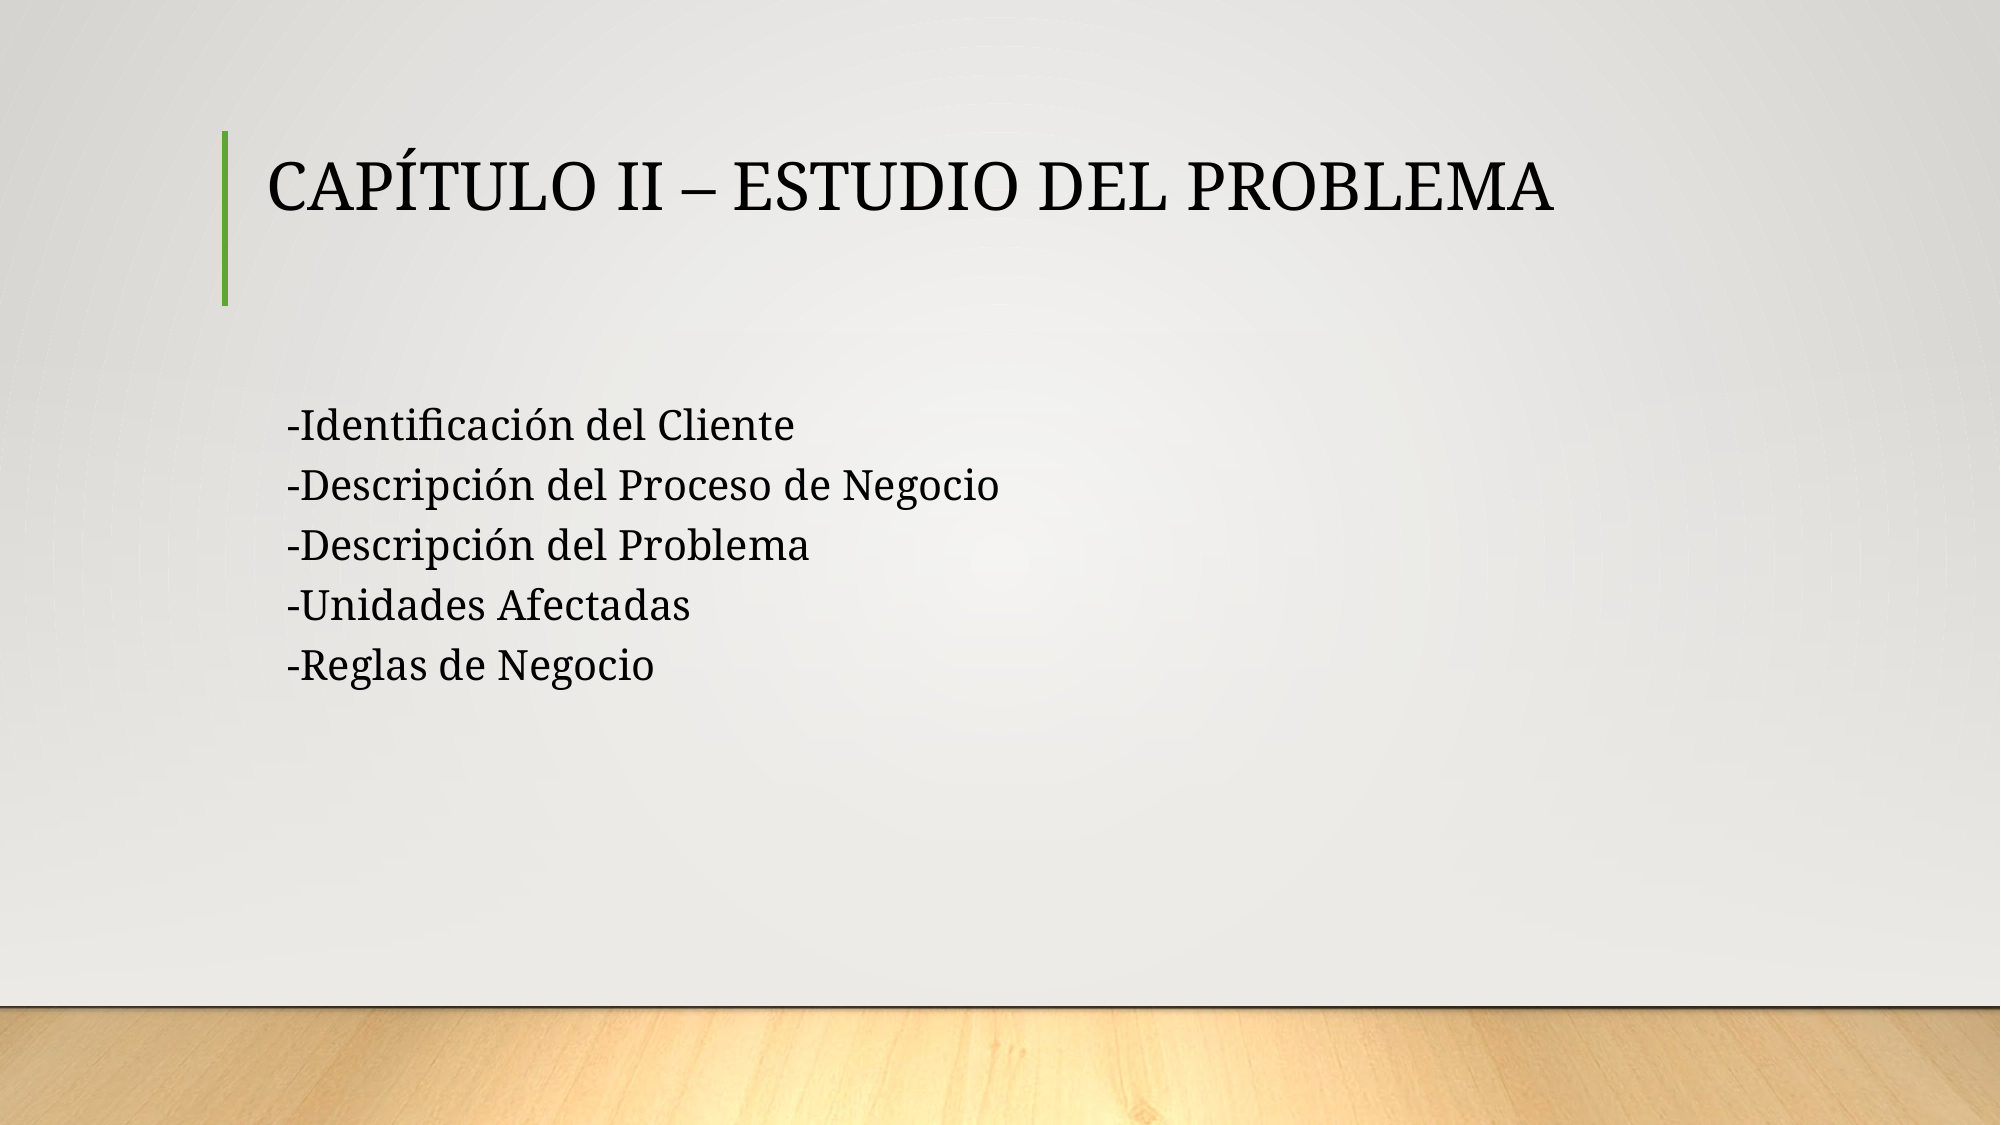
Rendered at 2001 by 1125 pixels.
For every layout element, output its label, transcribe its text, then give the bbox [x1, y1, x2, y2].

list -Identificación del Cliente -Descripción del Proceso de Negocio -Descripción del Problema -Unidades Afectadas -Reglas de Negocio [251, 330, 1814, 897]
picture [0, 1006, 2000, 1125]
title CAPÍTULO II – ESTUDIO DEL PROBLEMA [251, 131, 1814, 305]
